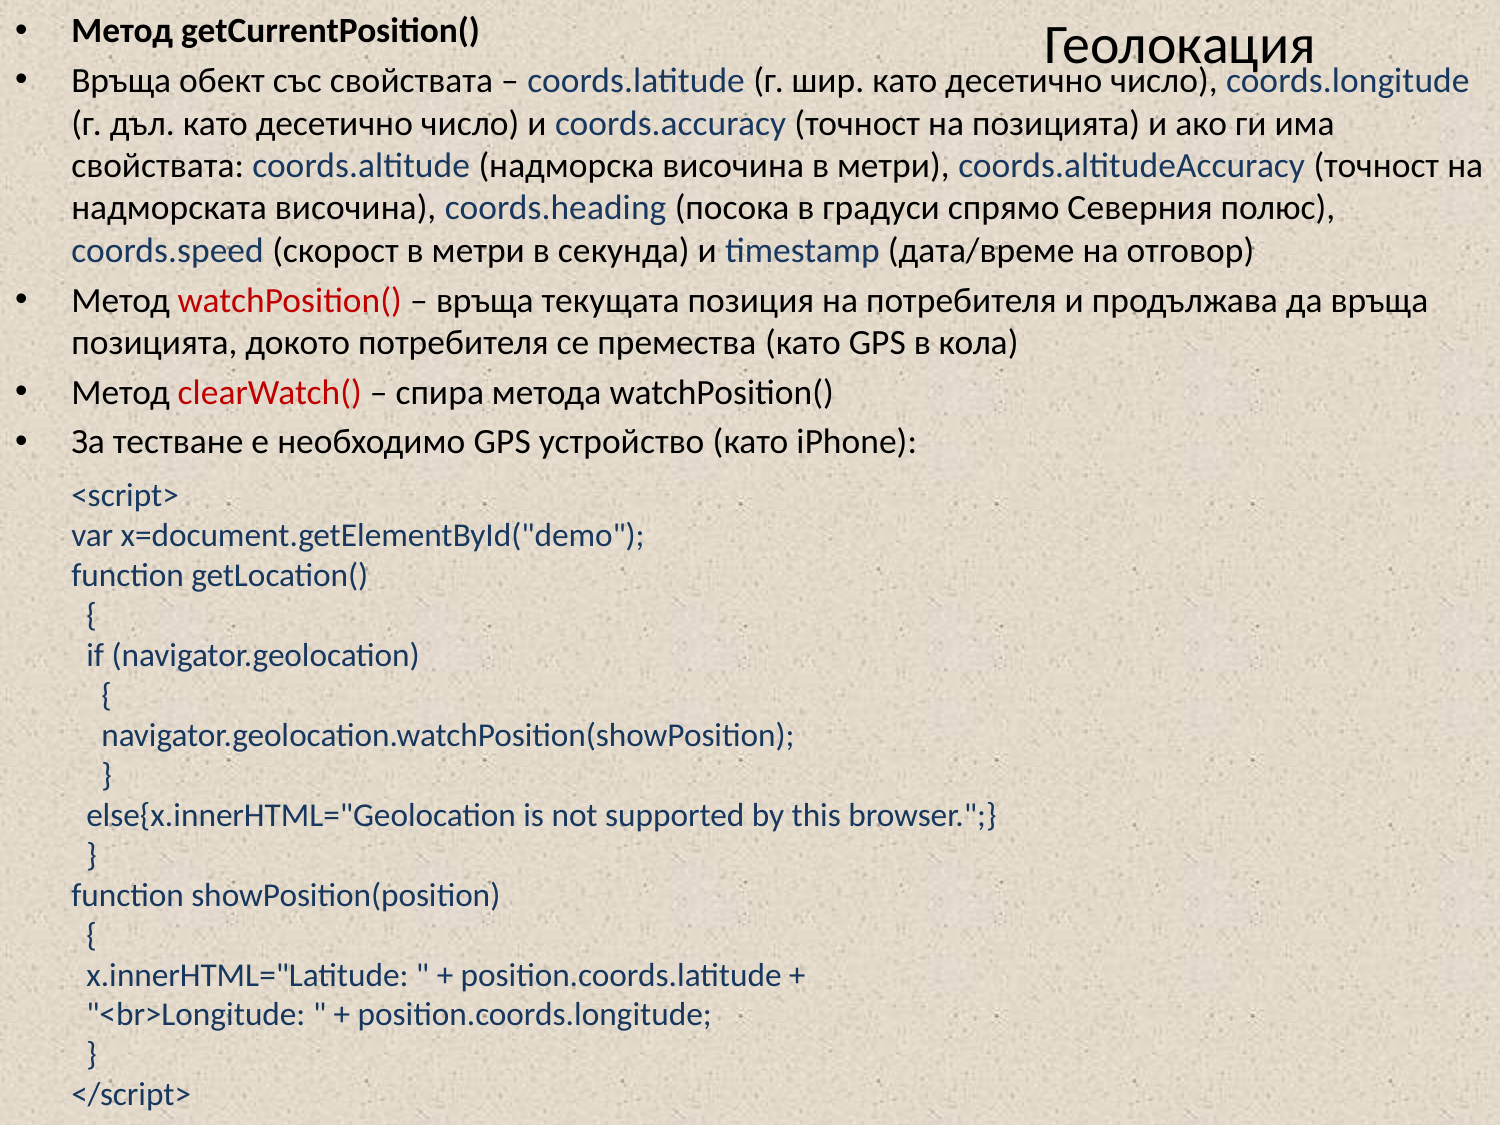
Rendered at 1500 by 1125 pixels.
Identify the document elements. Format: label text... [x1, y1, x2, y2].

list Метод getCurrentPosition() Връща обект със свойствата – coords.latitude (г. шир. като десетично число), coords.longitude (г. дъл. като десетично число) и coords.accuracy (точност на позицията) и ако ги има свойствата: coords.altitude (надморска височина в метри), coords.altitudeAccuracy (точност на надморската височина), coords.heading (посока в градуси спрямо Северния полюс), coords.speed (скорост в метри в секунда) и timestamp (дата/време на отговор) Метод watchPosition() – връща текущата позиция на потребителя и продължава да връща позицията, докото потребителя се премества (като GPS в кола) Метод clearWatch() – спира метода watchPosition() За тестване е необходимо GPS устройство (като iPhone): <script> var x=document.getElementById("demo"); function getLocation() { if (navigator.geolocation) { navigator.geolocation.watchPosition(showPosition); } else{x.innerHTML="Geolocation is not supported by this browser.";} } function showPosition(position) { x.innerHTML="Latitude: " + position.coords.latitude + "<br>Longitude: " + position.coords.longitude; } </script> [0, 0, 1500, 1125]
